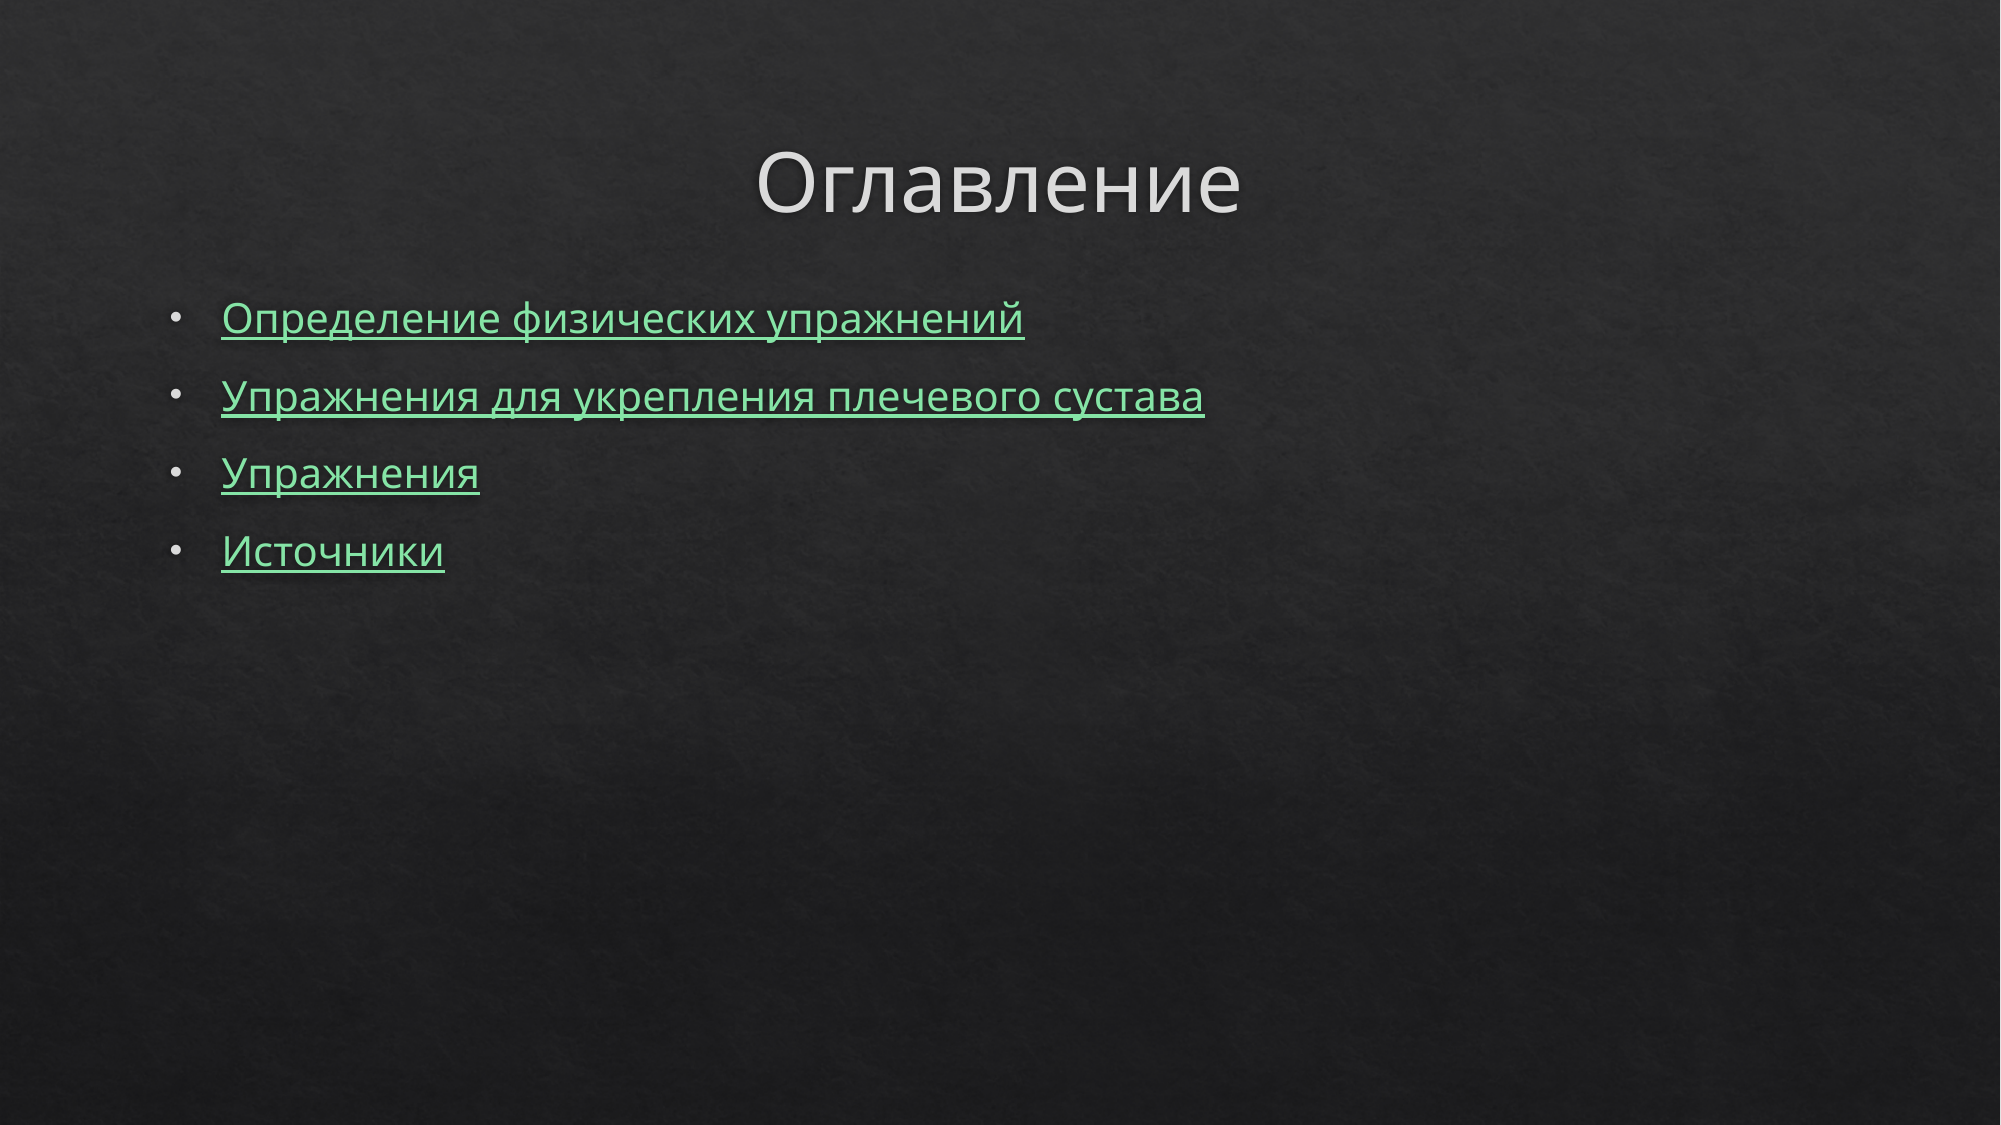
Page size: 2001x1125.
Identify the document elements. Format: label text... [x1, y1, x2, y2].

title Оглавление [149, 99, 1849, 260]
list Определение физических упражнений Упражнения для укрепления плечевого сустава Упражнения Источники [149, 284, 1849, 950]
